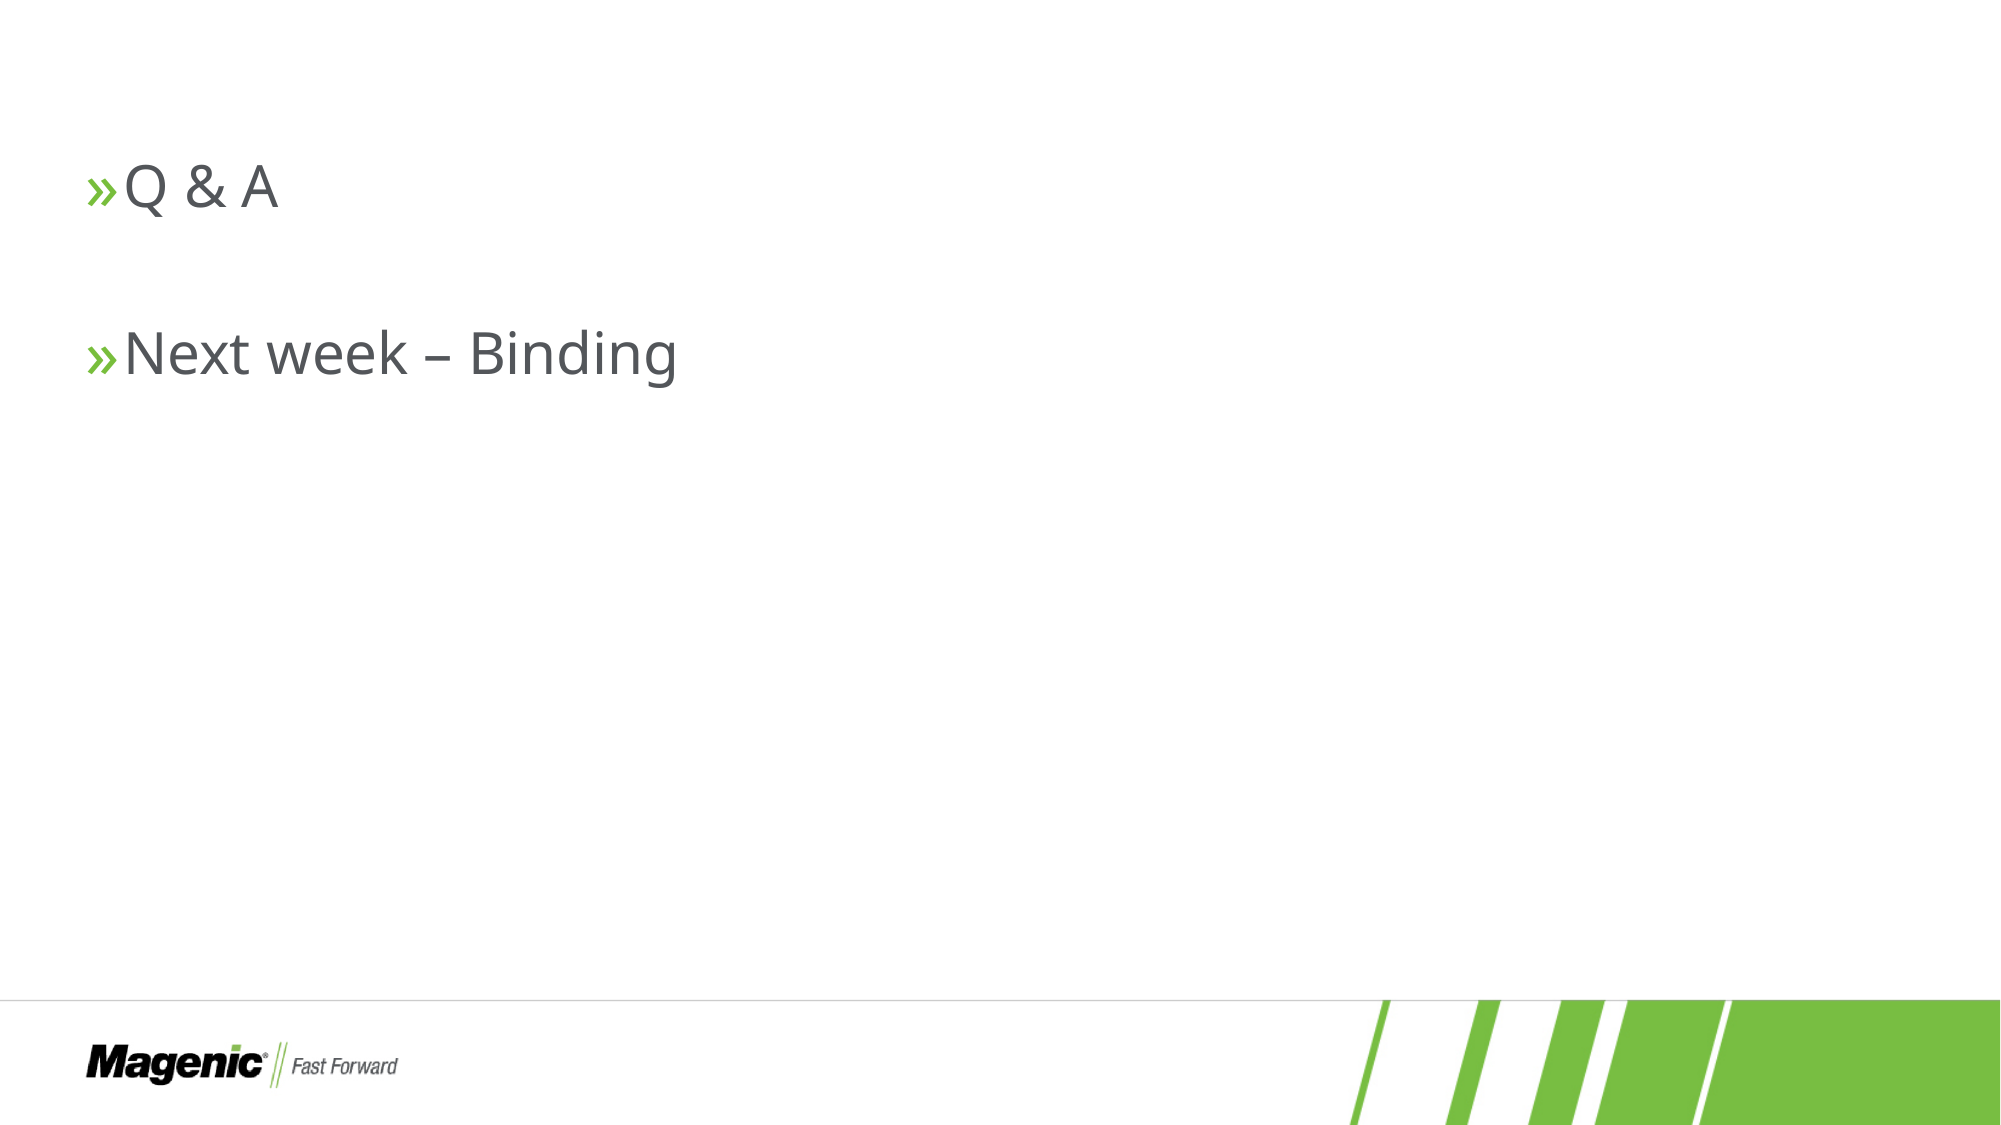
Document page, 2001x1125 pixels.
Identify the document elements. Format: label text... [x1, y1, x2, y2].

list Q & A Next week – Binding [70, 149, 1946, 787]
picture [0, 0, 2001, 1125]
